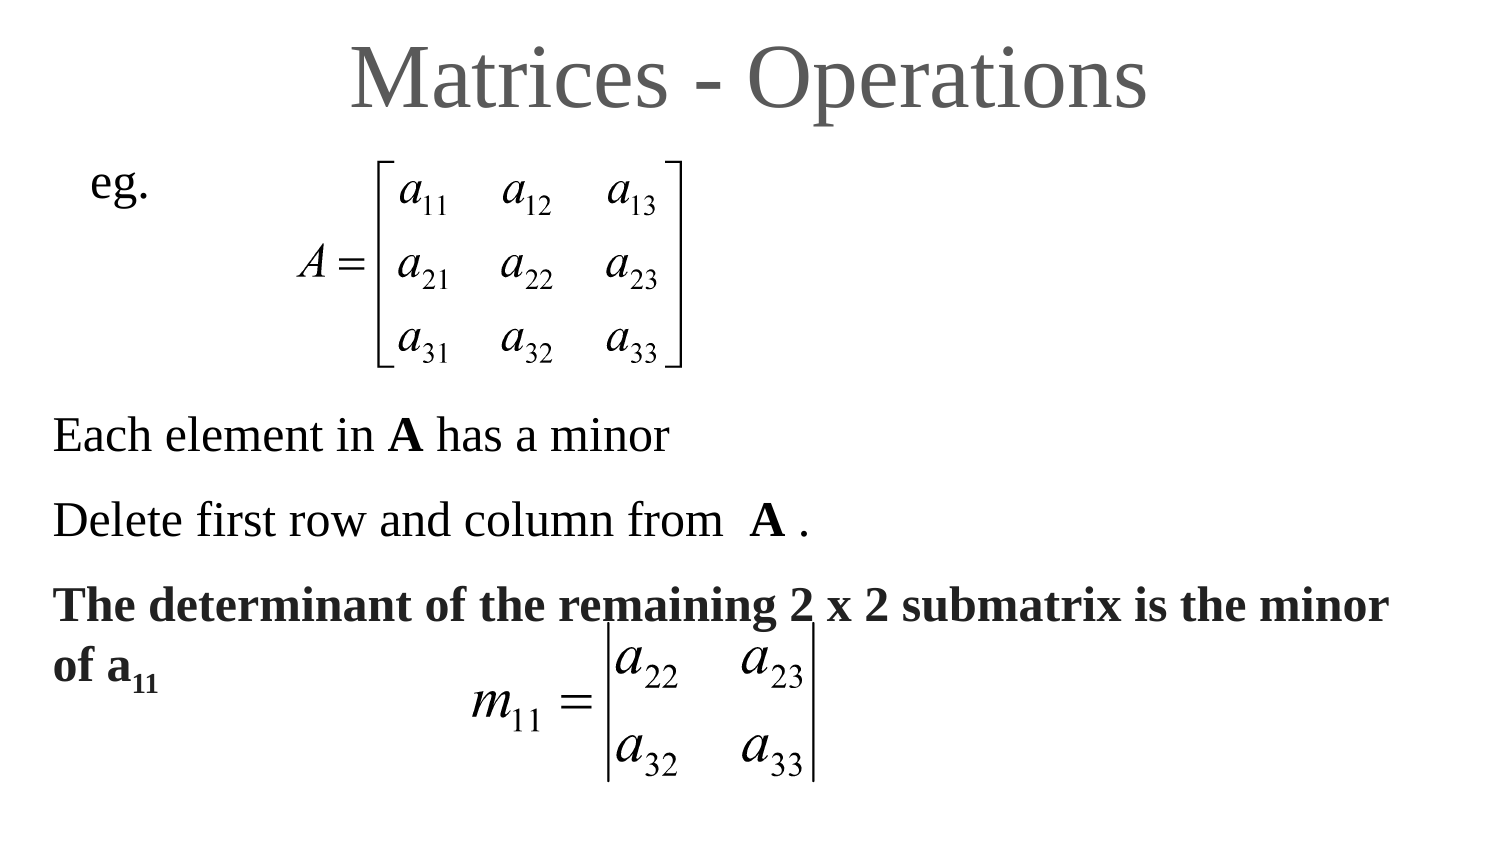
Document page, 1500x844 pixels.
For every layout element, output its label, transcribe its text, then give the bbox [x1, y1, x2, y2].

picture [287, 149, 691, 379]
title Matrices - Operations [112, 0, 1388, 141]
picture [462, 609, 829, 795]
text_box eg. [75, 140, 275, 197]
text_box Each element in A has a minor Delete first row and column from A . The determinant of the remaining 2 x 2 submatrix is the minor of a11 [37, 393, 1450, 630]
